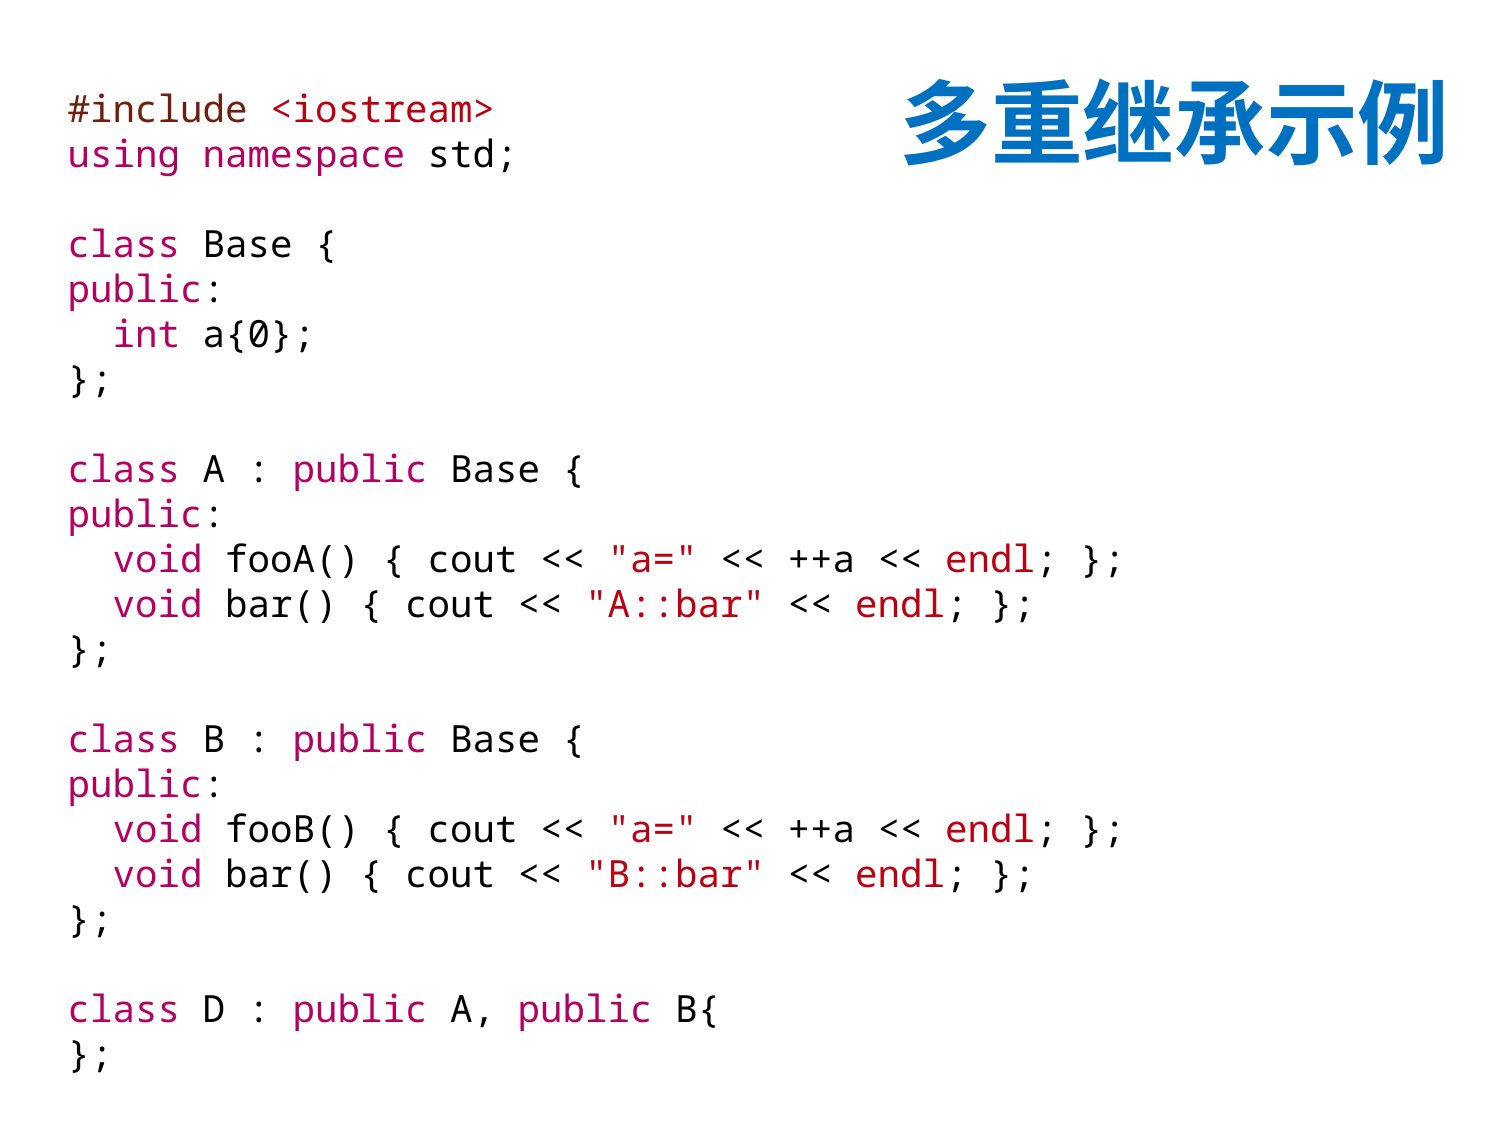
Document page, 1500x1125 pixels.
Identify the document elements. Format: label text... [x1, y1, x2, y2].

title 多重继承示例 [171, 19, 1465, 237]
text_box #include <iostream> using namespace std; class Base { public: int a{0}; }; class A : public Base { public: void fooA() { cout << "a=" << ++a << endl; }; void bar() { cout << "A::bar" << endl; }; }; class B : public Base { public: void fooB() { cout << "a=" << ++a << endl; }; void bar() { cout << "B::bar" << endl; }; }; class D : public A, public B{ }; [53, 78, 1341, 1083]
